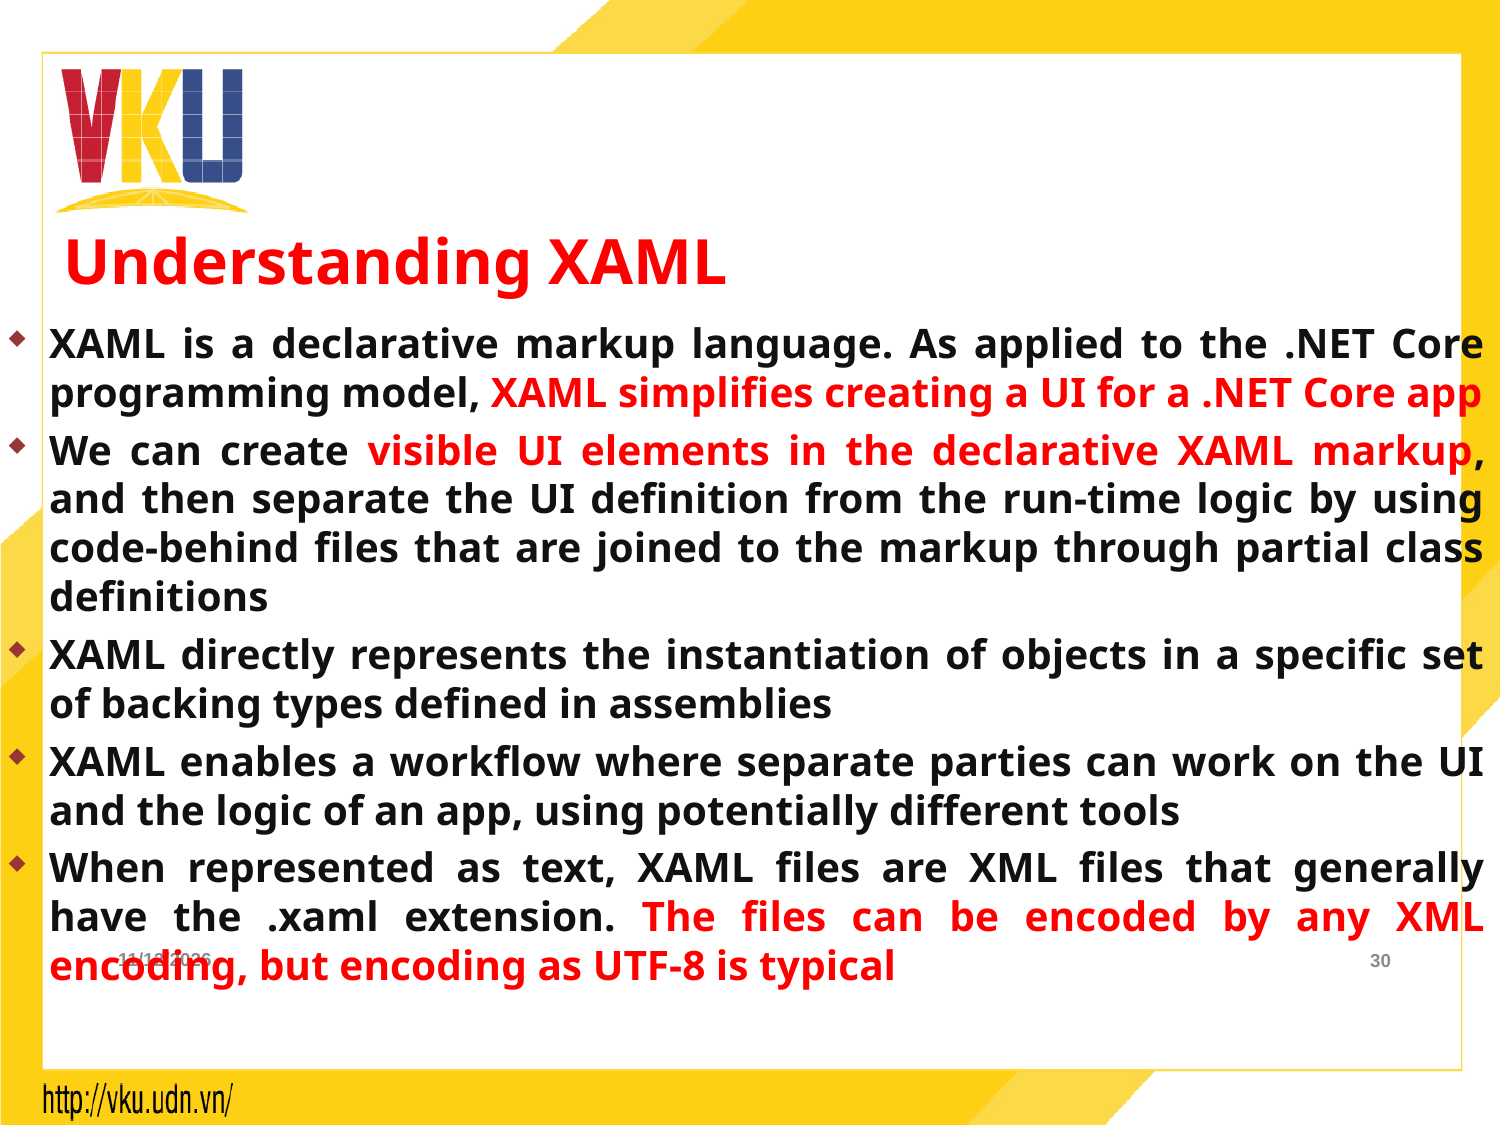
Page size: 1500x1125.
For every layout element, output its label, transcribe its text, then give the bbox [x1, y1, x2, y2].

picture [0, 996, 1500, 1125]
title Understanding XAML [48, 229, 1422, 300]
text_box XAML is a declarative markup language. As applied to the .NET Core programming model, XAML simplifies creating a UI for a .NET Core app We can create visible UI elements in the declarative XAML markup, and then separate the UI definition from the run-time logic by using code-behind files that are joined to the markup through partial class definitions XAML directly represents the instantiation of objects in a specific set of backing types defined in assemblies XAML enables a workflow where separate parties can work on the UI and the logic of an app, using potentially different tools When represented as text, XAML files are XML files that generally have the .xaml extension. The files can be encoded by any XML encoding, but encoding as UTF-8 is typical [0, 310, 1500, 996]
picture [0, 0, 1500, 310]
